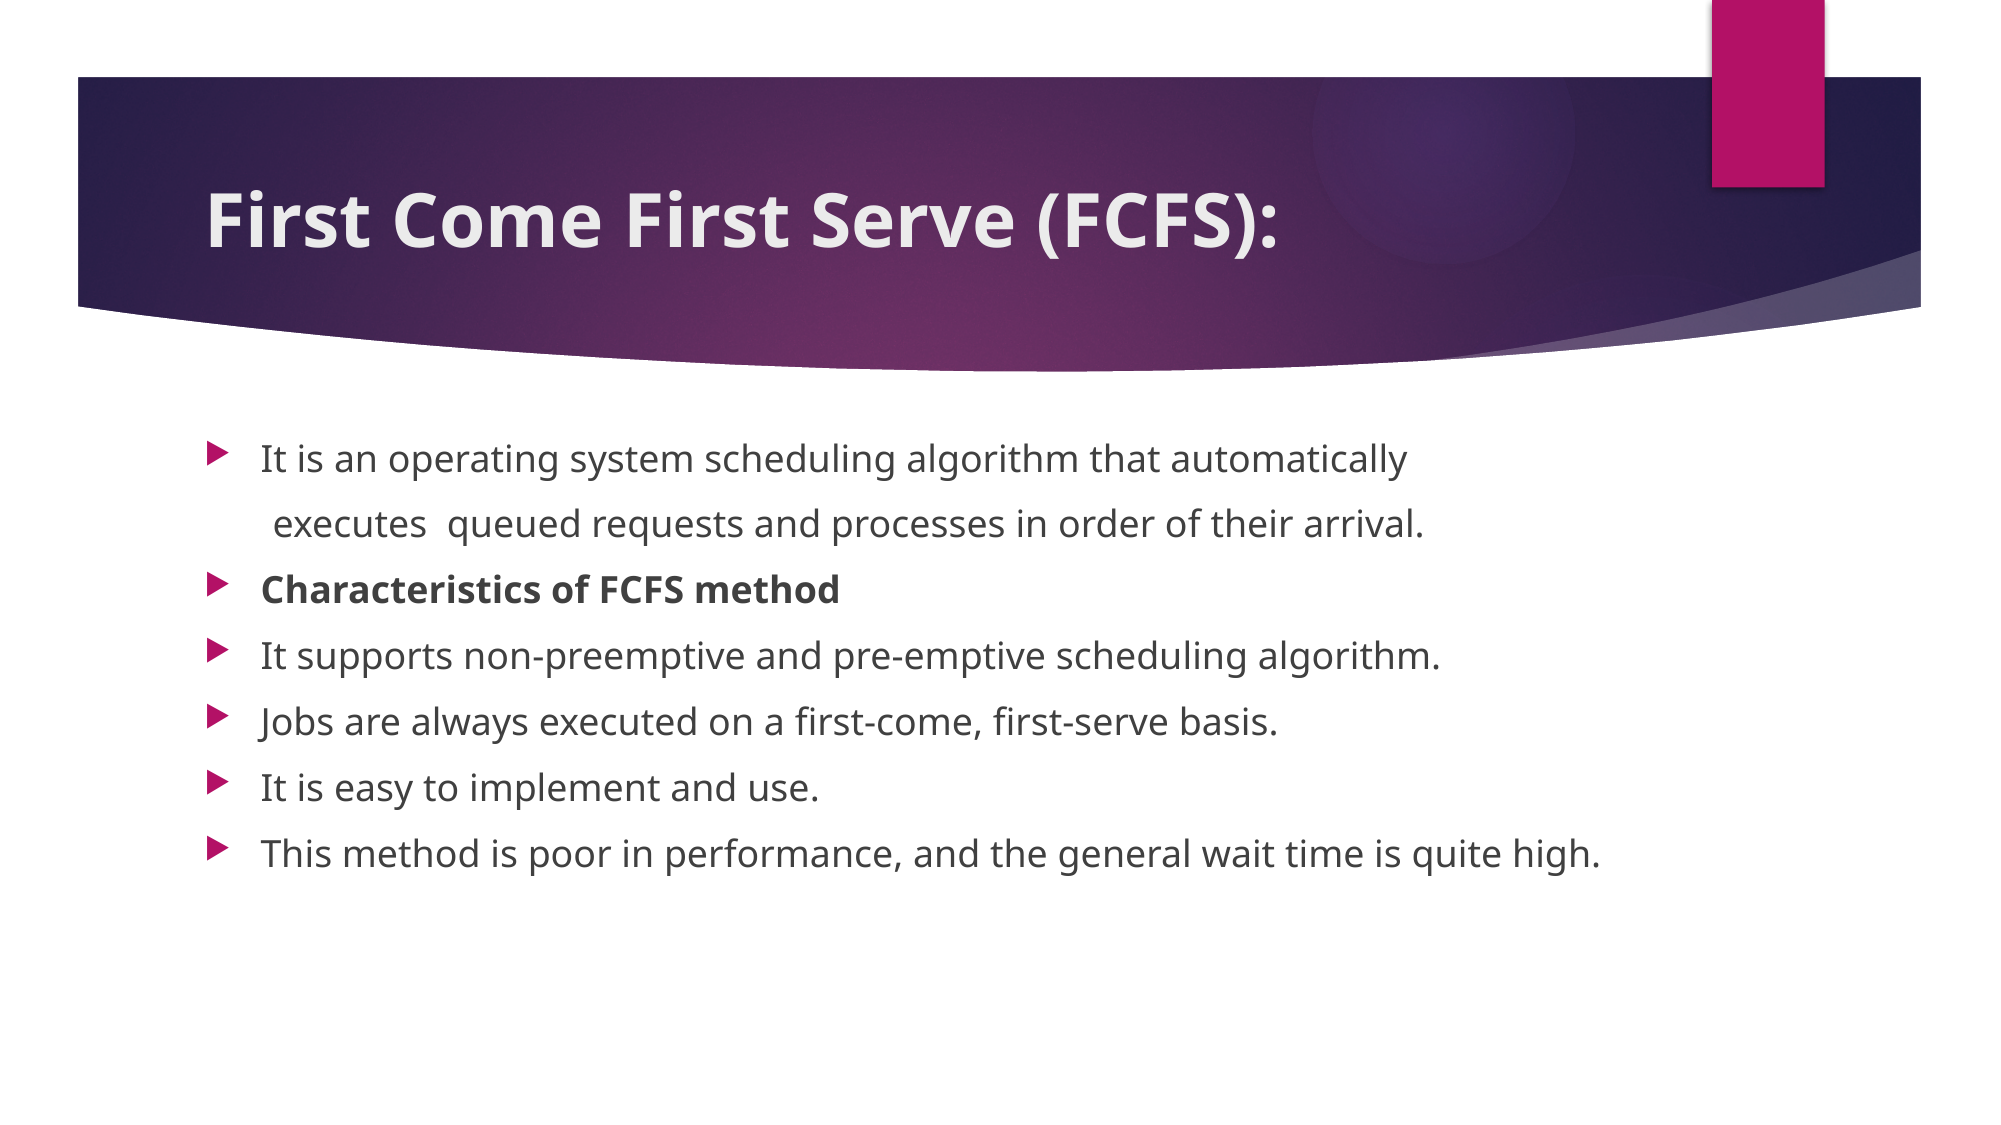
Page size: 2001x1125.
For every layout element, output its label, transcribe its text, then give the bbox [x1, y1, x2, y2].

list It is an operating system scheduling algorithm that automatically executes queued requests and processes in order of their arrival. Characteristics of FCFS method It supports non-preemptive and pre-emptive scheduling algorithm. Jobs are always executed on a first-come, first-serve basis. It is easy to implement and use. This method is poor in performance, and the general wait time is quite high. [189, 427, 1638, 988]
title First Come First Serve (FCFS): [189, 159, 1627, 276]
